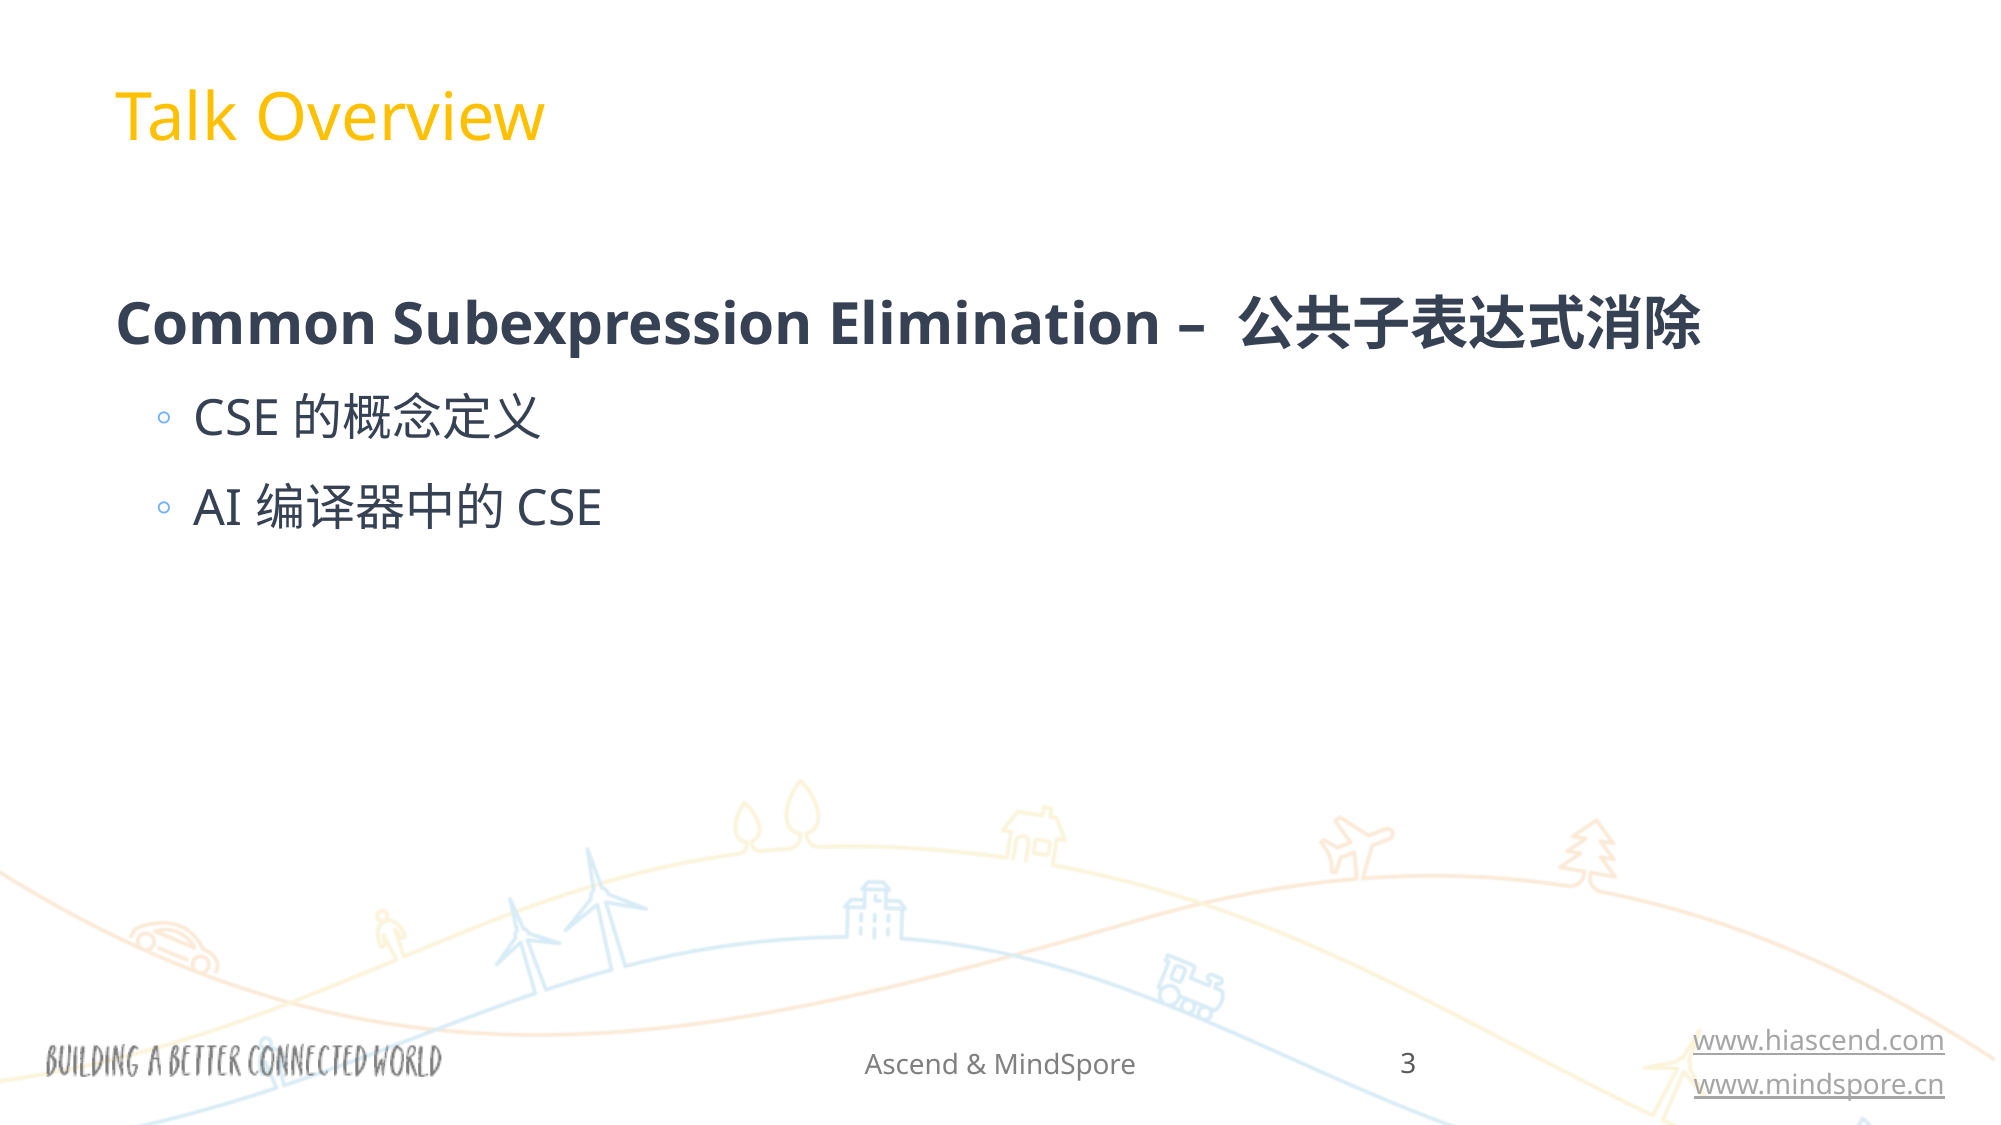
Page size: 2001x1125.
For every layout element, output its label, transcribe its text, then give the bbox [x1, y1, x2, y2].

text_box Talk Overview [101, 66, 1900, 163]
picture [23, 1023, 468, 1105]
text_box Common Subexpression Elimination – 公共子表达式消除 CSE的概念定义 AI编译器中的CSE [101, 243, 1900, 975]
